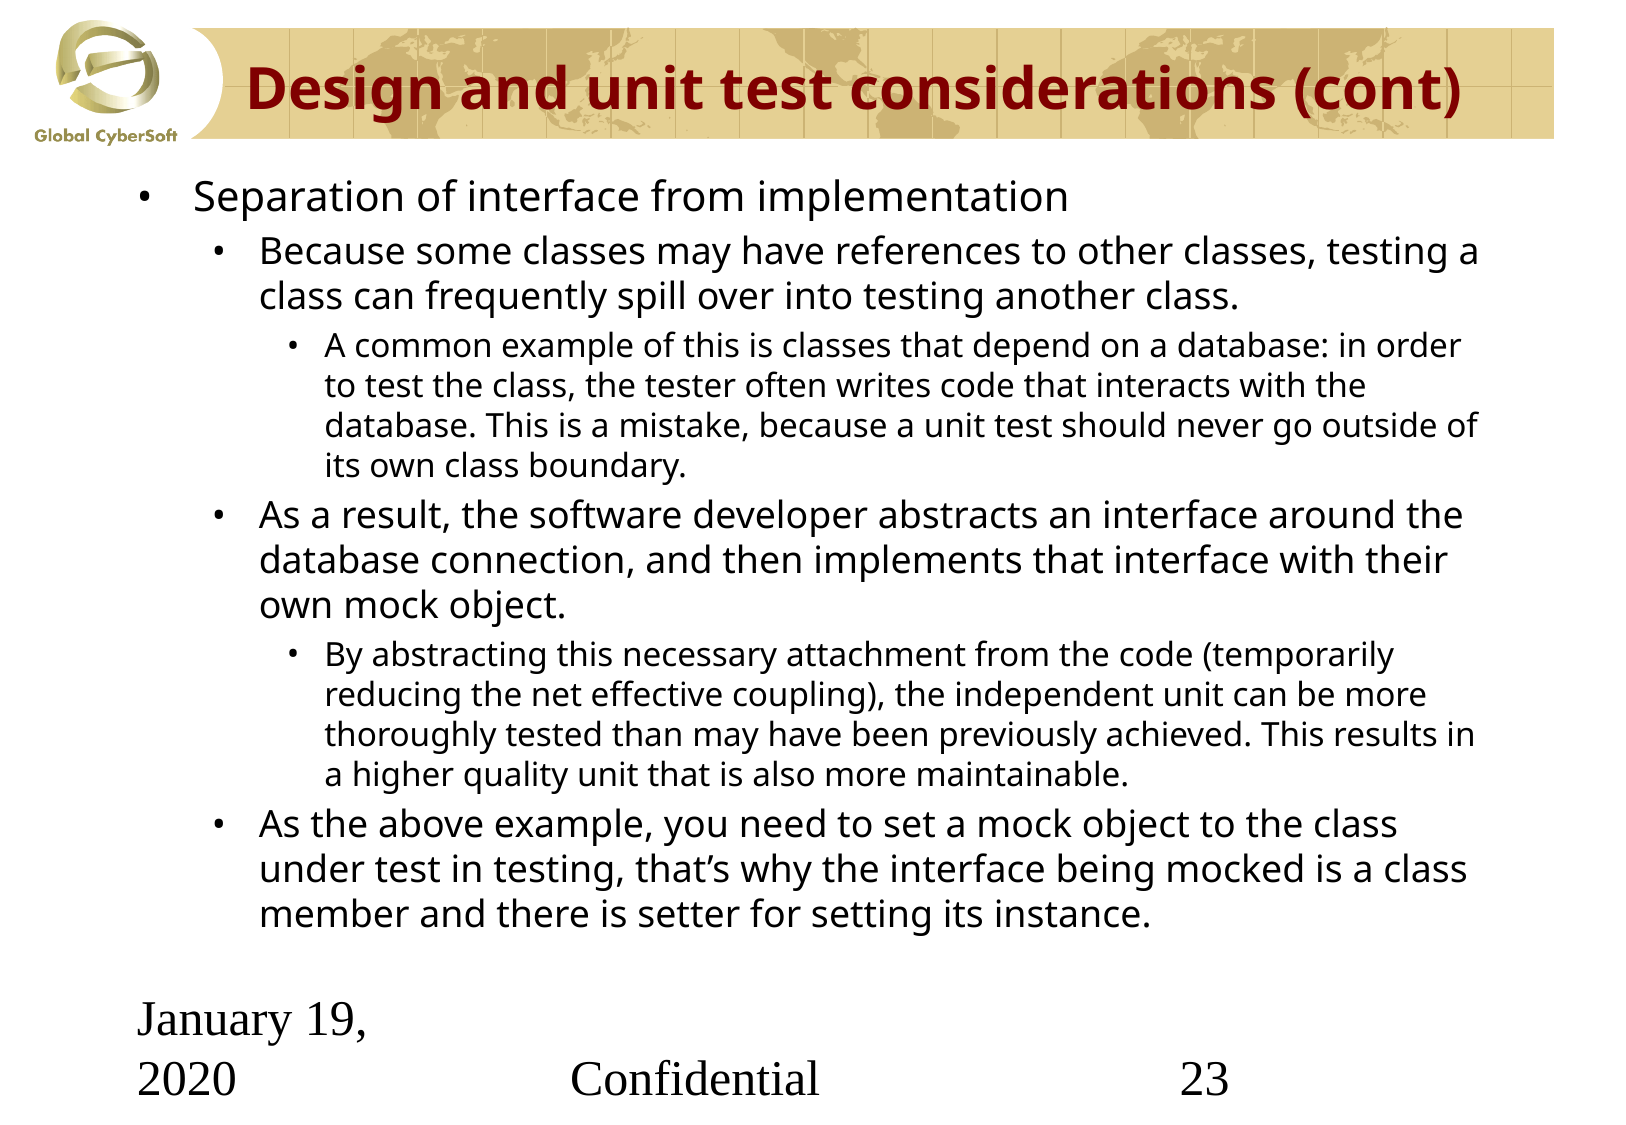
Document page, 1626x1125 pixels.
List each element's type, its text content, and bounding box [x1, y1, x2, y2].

footer Confidential [555, 1037, 1070, 1113]
picture [31, 12, 181, 150]
slide_number ‹#› [1164, 1037, 1504, 1113]
title Design and unit test considerations (cont) [230, 37, 1544, 135]
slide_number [121, 1037, 461, 1113]
list Separation of interface from implementation Because some classes may have references to other classes, testing a class can frequently spill over into testing another class. A common example of this is classes that depend on a database: in order to test the class, the tester often writes code that interacts with the database. This is a mistake, because a unit test should never go outside of its own class boundary. As a result, the software developer abstracts an interface around the database connection, and then implements that interface with their own mock object. By abstracting this necessary attachment from the code (temporarily reducing the net effective coupling), the independent unit can be more thoroughly tested than may have been previously achieved. This results in a higher quality unit that is also more maintainable. As the above example, you need to set a mock object to the class under test in testing, that’s why the interface being mocked is a class member and there is setter for setting its instance. [121, 162, 1504, 1028]
